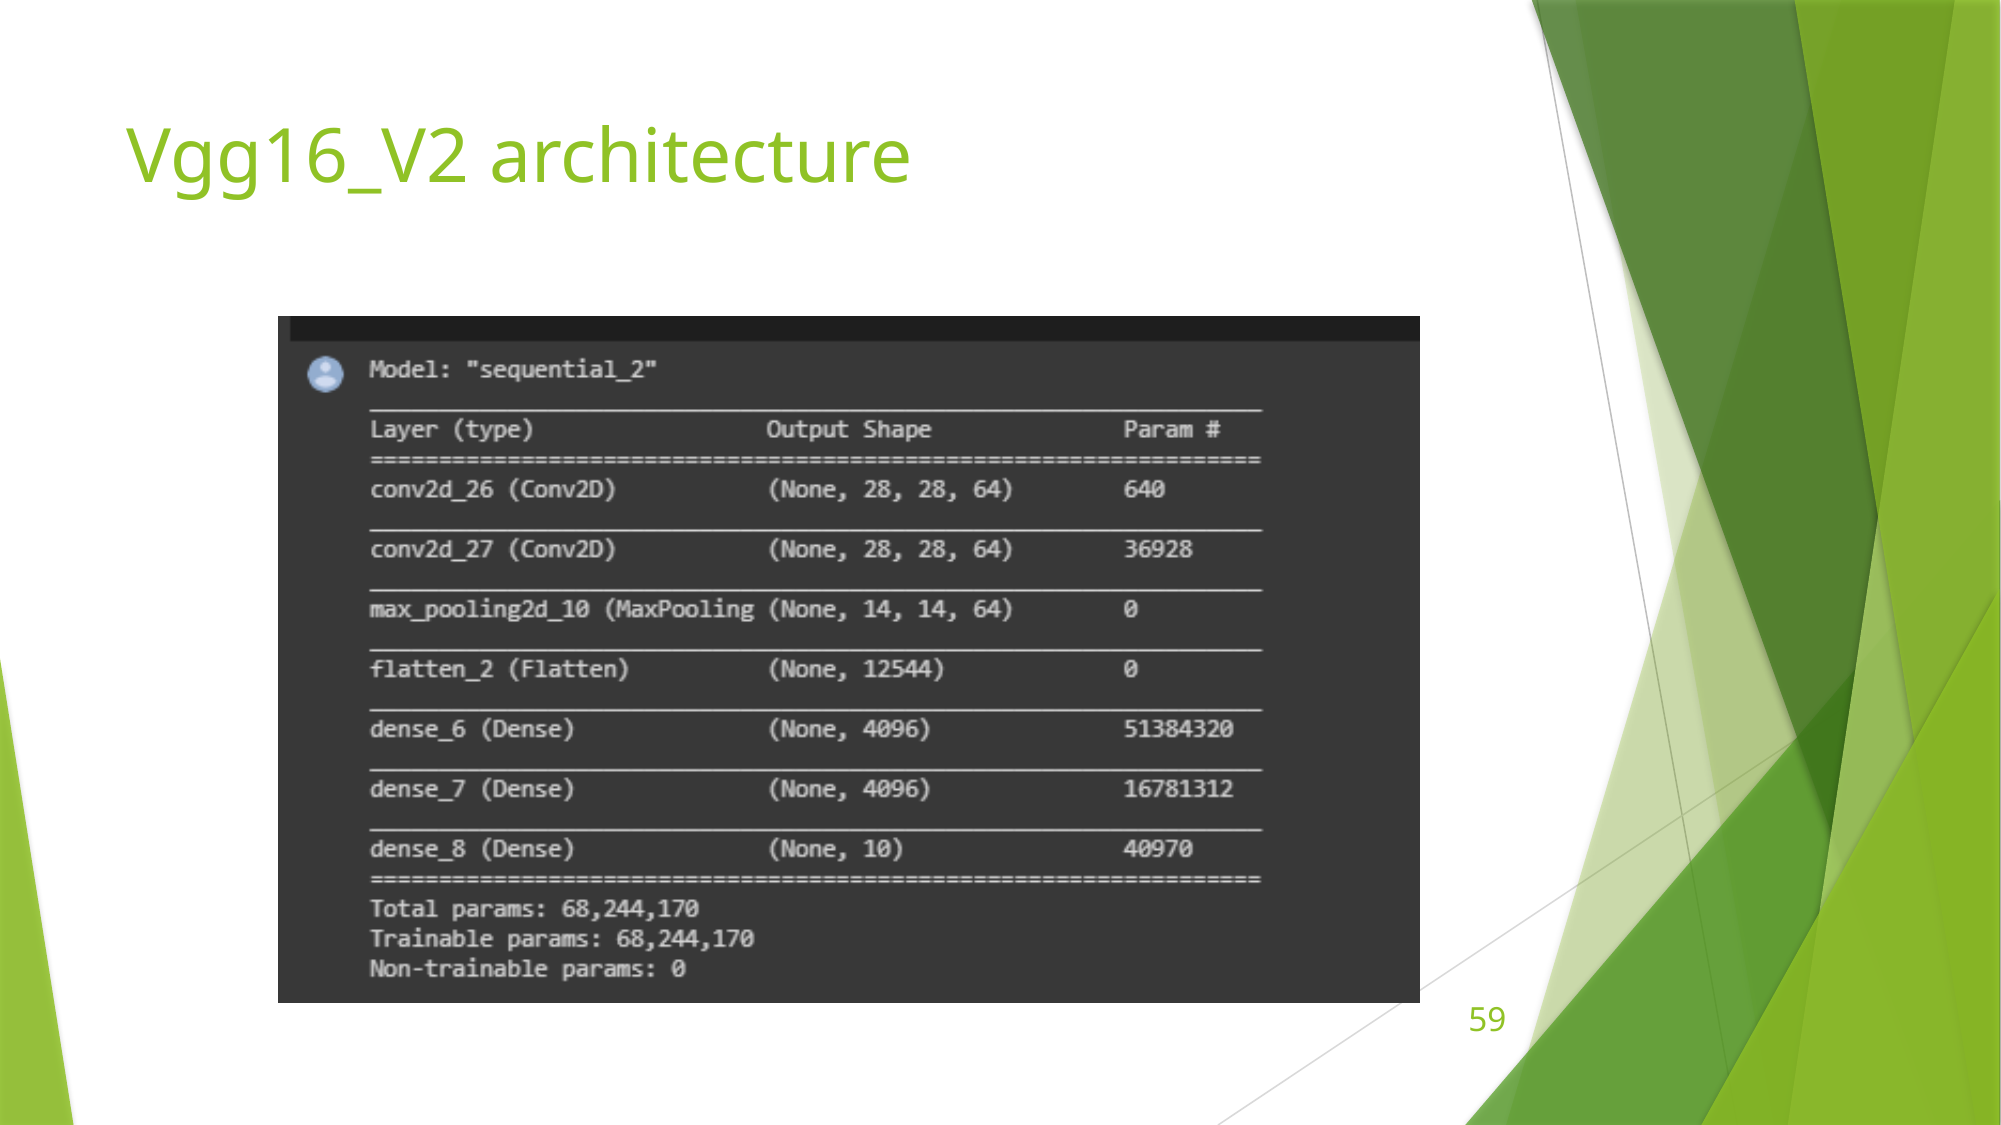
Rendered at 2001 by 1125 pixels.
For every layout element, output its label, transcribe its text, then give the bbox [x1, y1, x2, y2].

slide_number 59 [1409, 991, 1522, 1051]
title Vgg16_V2 architecture [111, 99, 1522, 317]
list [278, 316, 1421, 1004]
